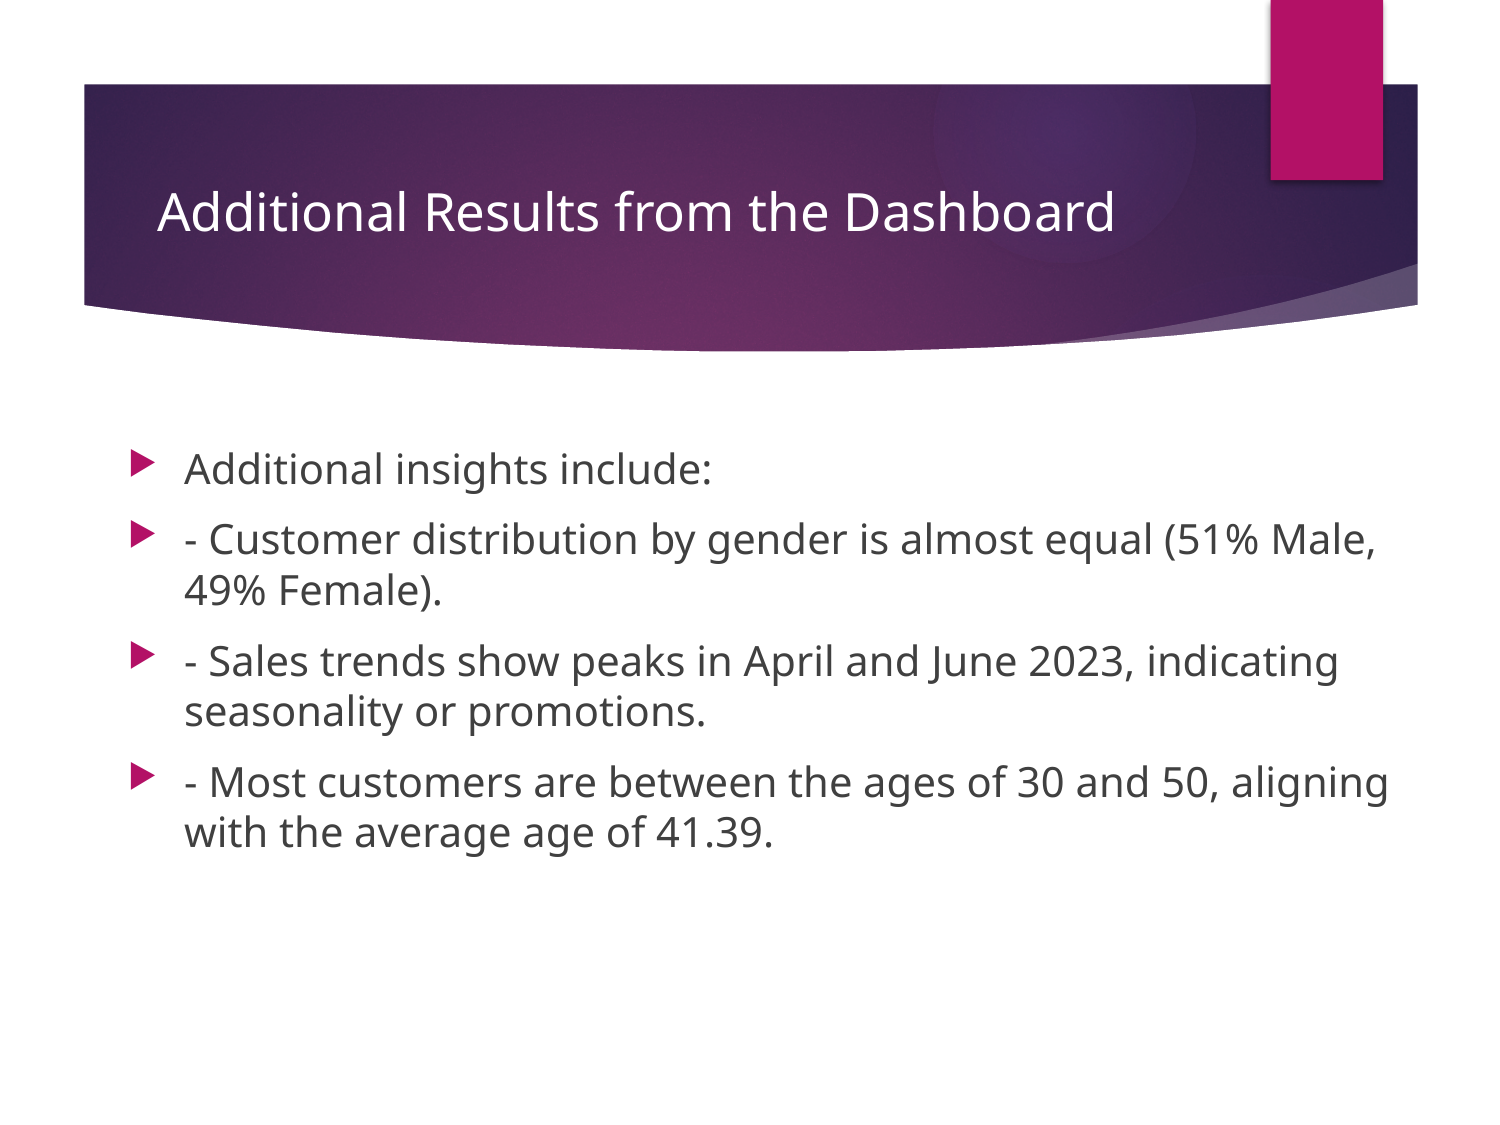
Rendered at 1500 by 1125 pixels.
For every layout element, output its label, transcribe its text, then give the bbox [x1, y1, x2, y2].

title Additional Results from the Dashboard [142, 152, 1251, 269]
list Additional insights include: - Customer distribution by gender is almost equal (51% Male, 49% Female). - Sales trends show peaks in April and June 2023, indicating seasonality or promotions. - Most customers are between the ages of 30 and 50, aligning with the average age of 41.39. [112, 434, 1425, 1005]
